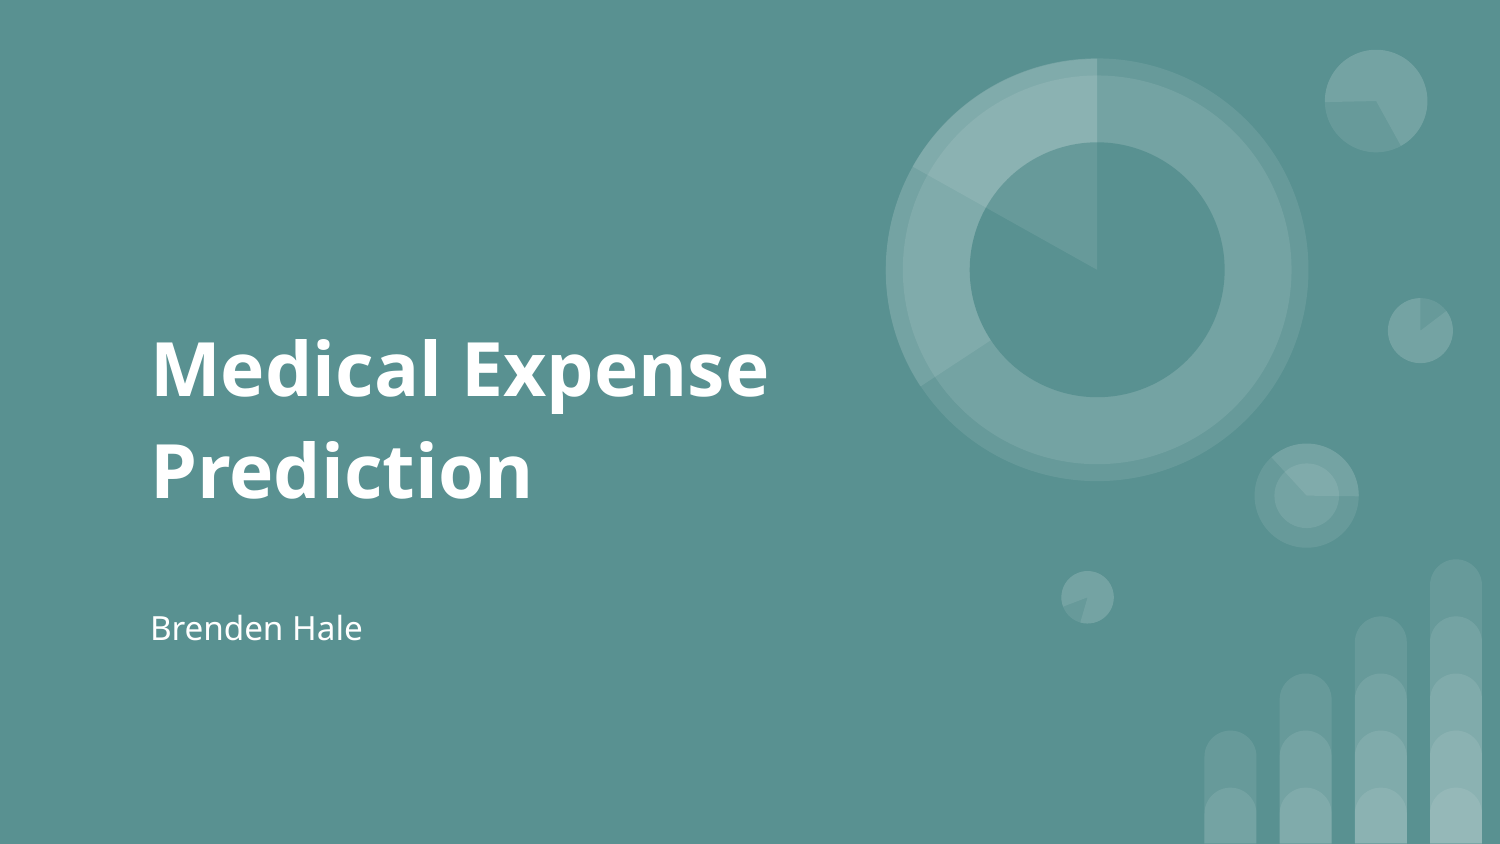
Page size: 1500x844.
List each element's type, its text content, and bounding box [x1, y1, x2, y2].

subtitle Brenden Hale [135, 589, 834, 704]
title Medical Expense Prediction [135, 264, 834, 572]
